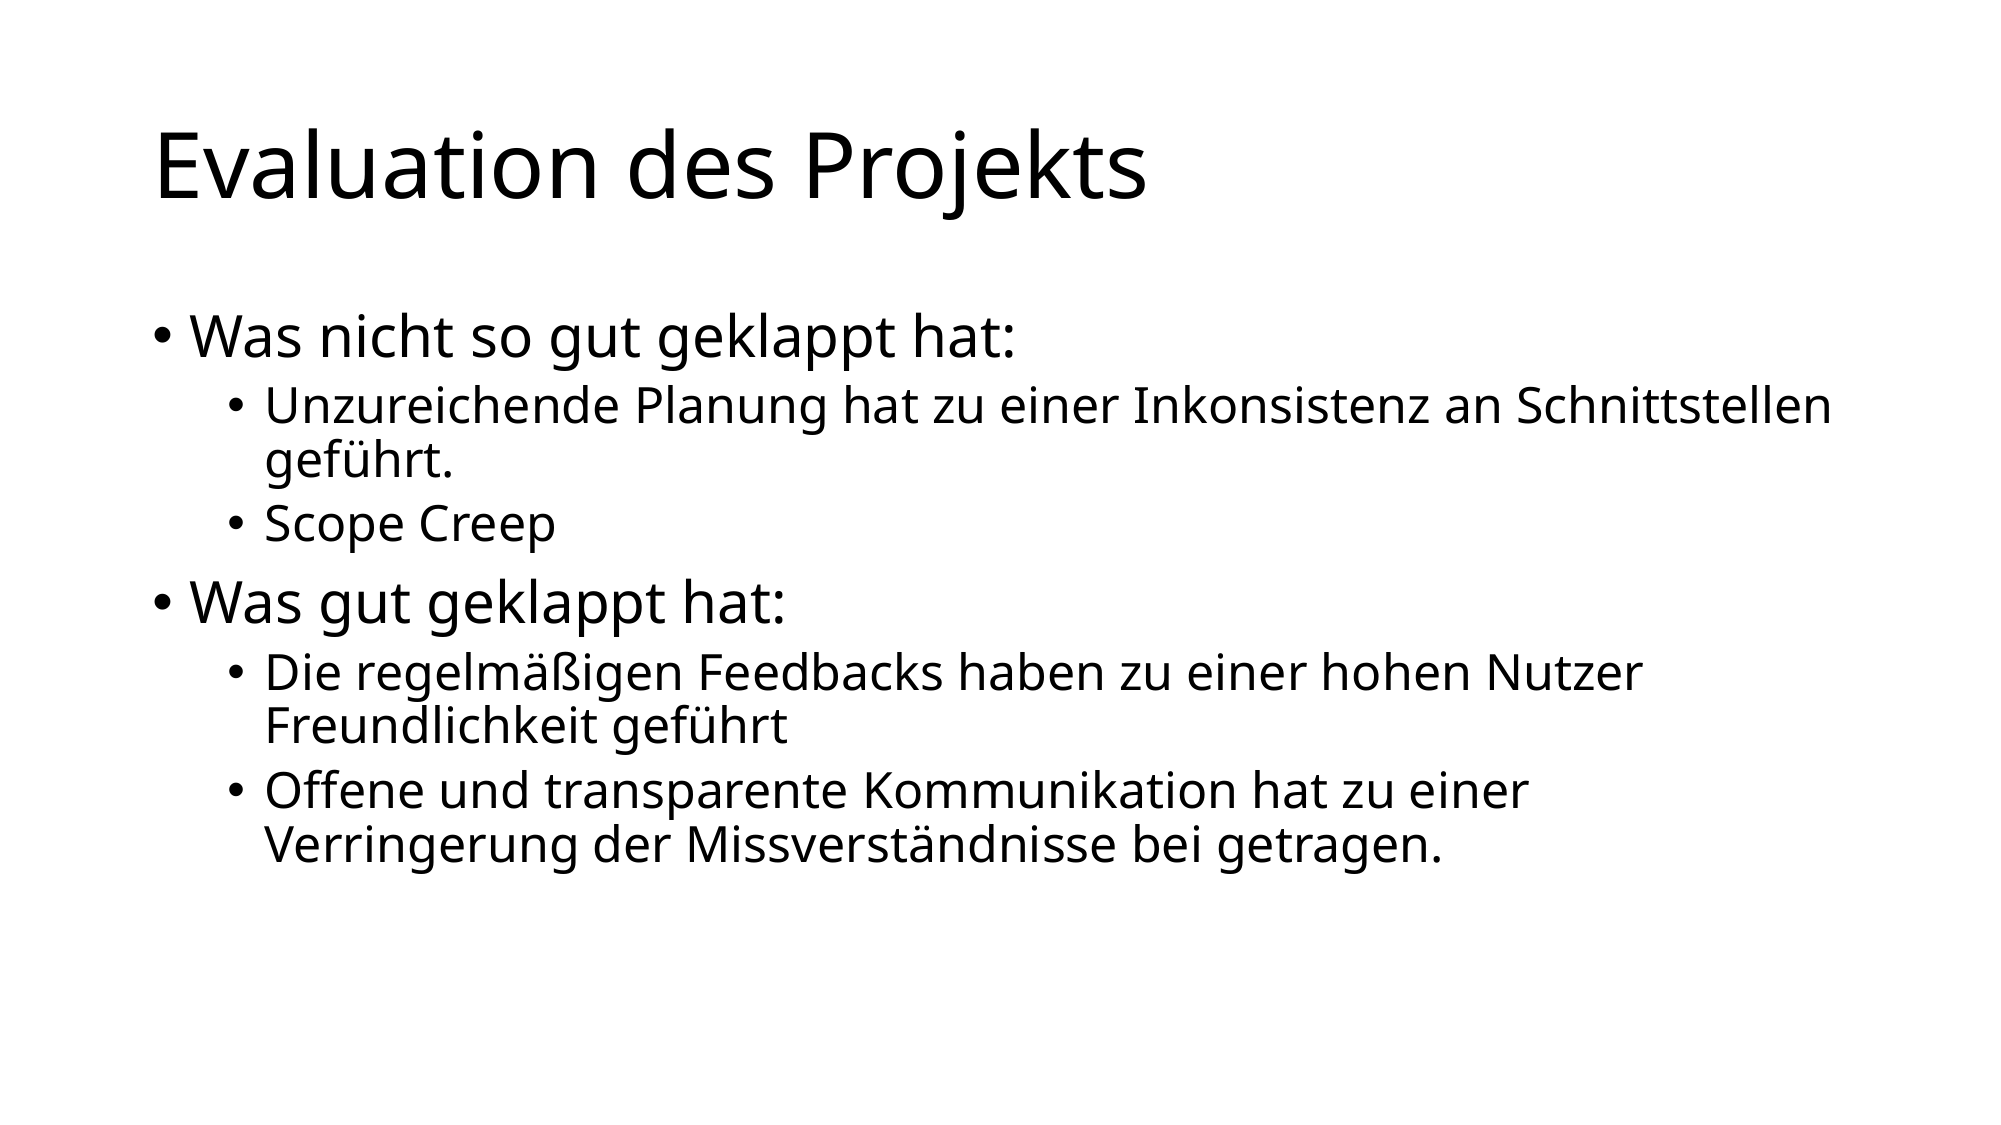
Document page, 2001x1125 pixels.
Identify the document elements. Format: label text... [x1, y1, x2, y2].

list Was nicht so gut geklappt hat: Unzureichende Planung hat zu einer Inkonsistenz an Schnittstellen geführt. Scope Creep Was gut geklappt hat: Die regelmäßigen Feedbacks haben zu einer hohen Nutzer Freundlichkeit geführt Offene und transparente Kommunikation hat zu einer Verringerung der Missverständnisse bei getragen. [137, 299, 1863, 1014]
title Evaluation des Projekts [137, 59, 1863, 278]
